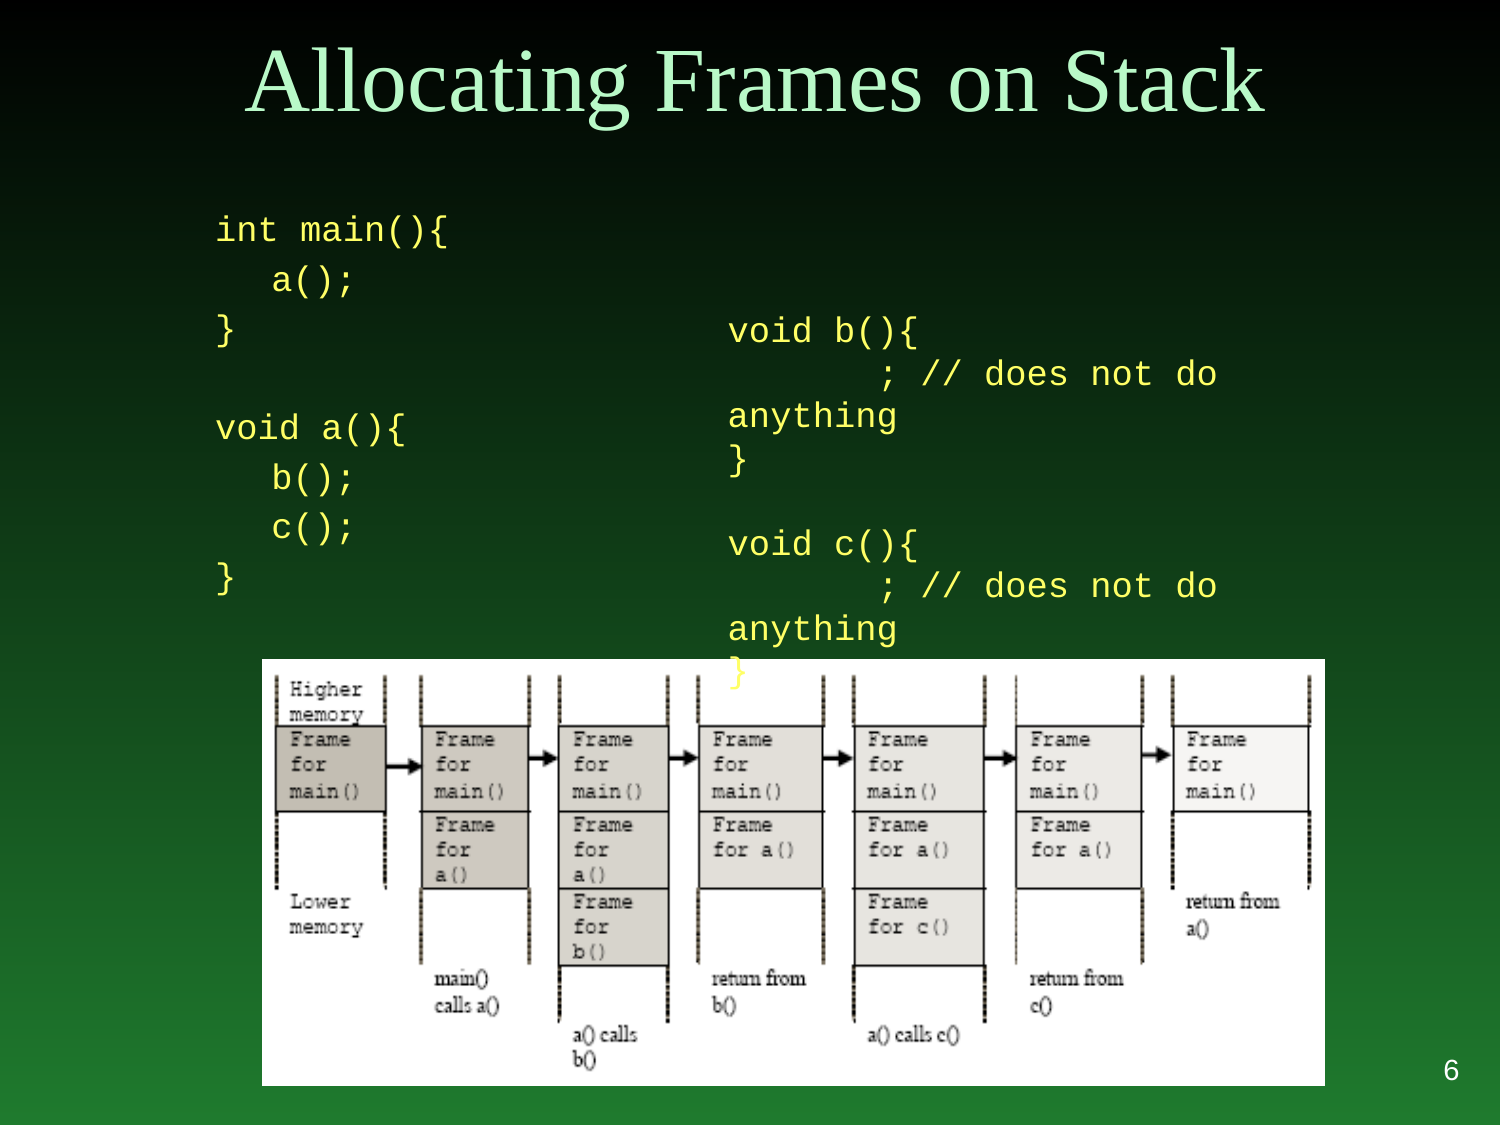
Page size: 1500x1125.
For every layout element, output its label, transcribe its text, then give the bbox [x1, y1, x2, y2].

text_box void b(){ ; // does not do anything } void c(){ ; // does not do anything } [637, 299, 1376, 698]
picture [262, 659, 1326, 1087]
slide_number 6 [1274, 1024, 1475, 1113]
list int main(){ a(); } void a(){ b(); c(); } [200, 198, 700, 625]
title Allocating Frames on Stack [112, 49, 1400, 138]
